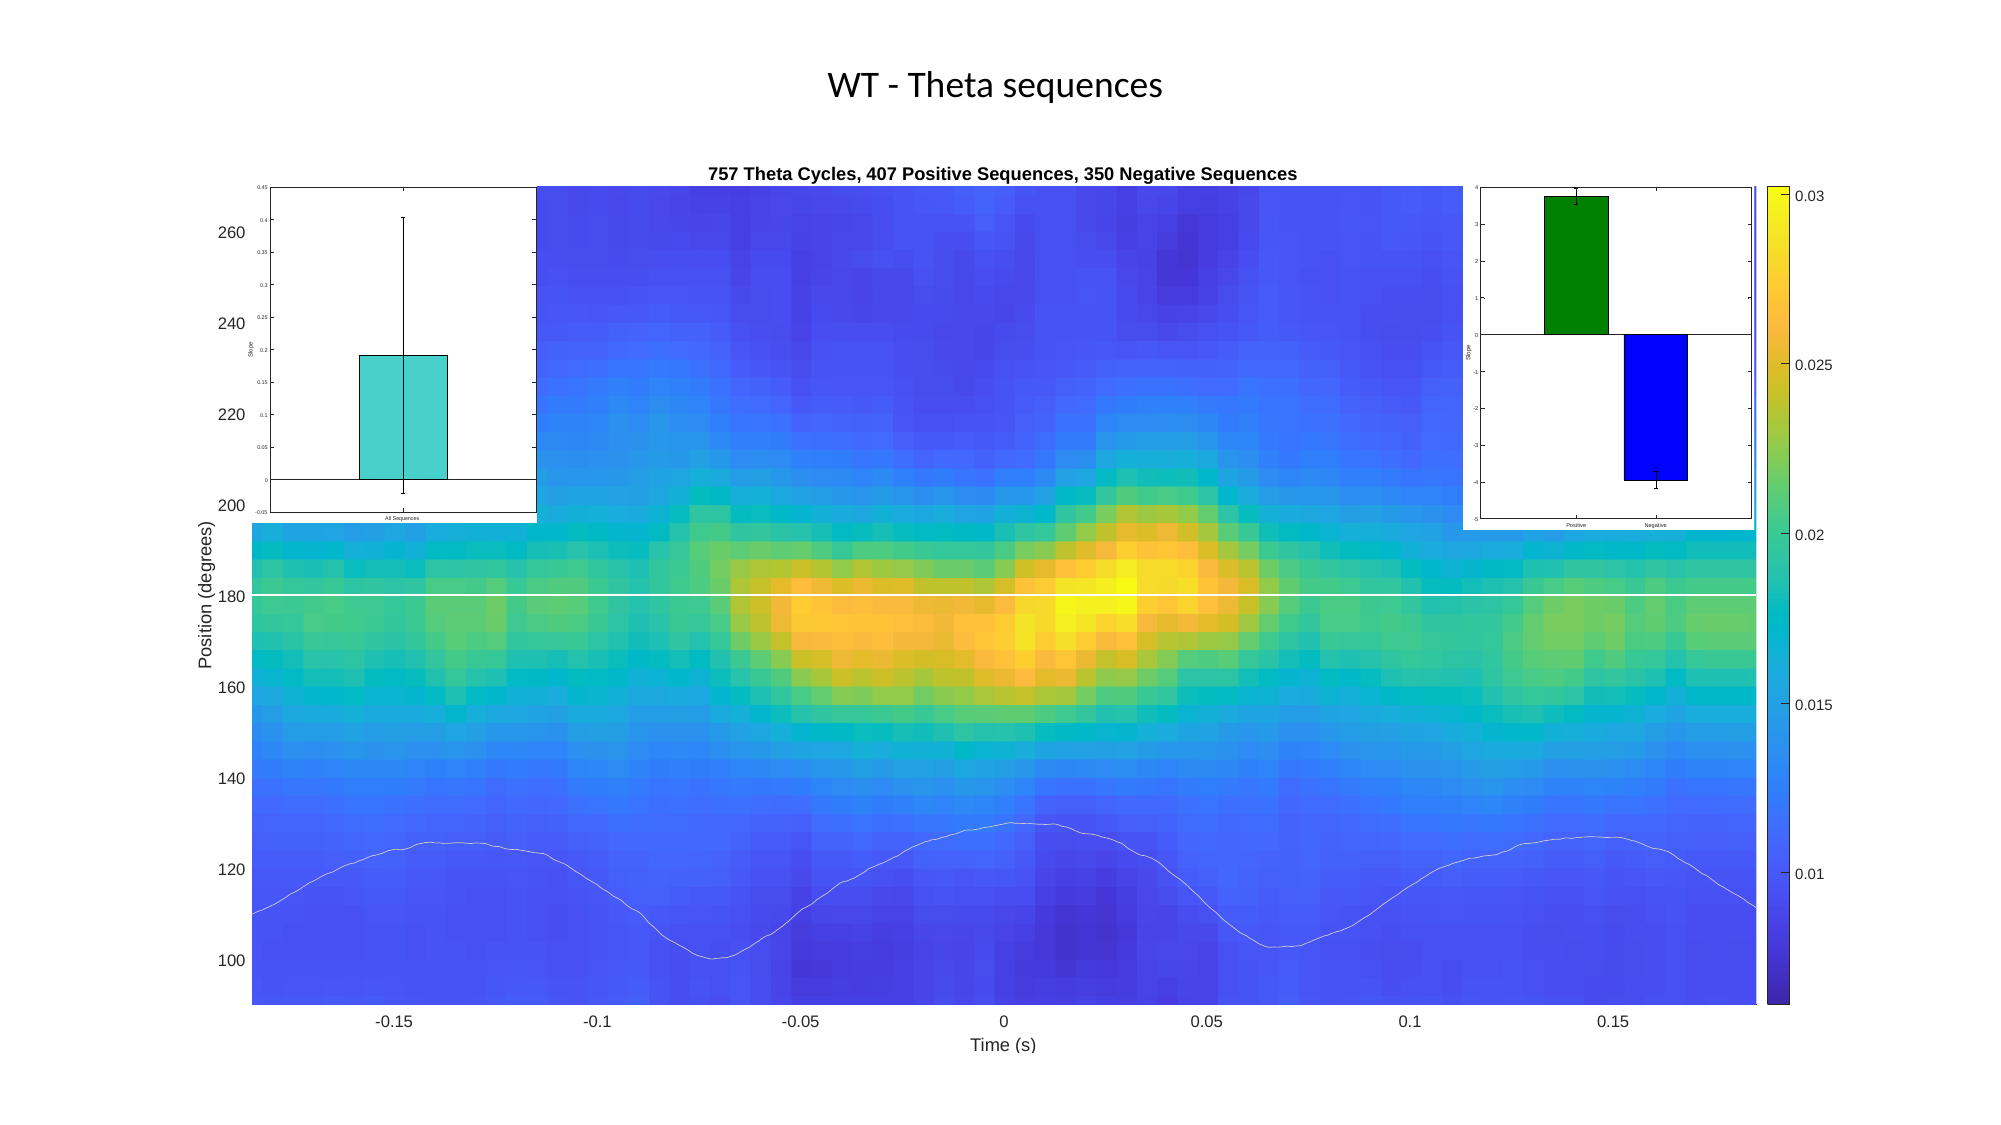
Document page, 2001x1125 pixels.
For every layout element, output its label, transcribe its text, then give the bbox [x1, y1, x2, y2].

picture [186, 158, 1834, 1053]
text_box WT - Theta sequences [812, 52, 1187, 113]
